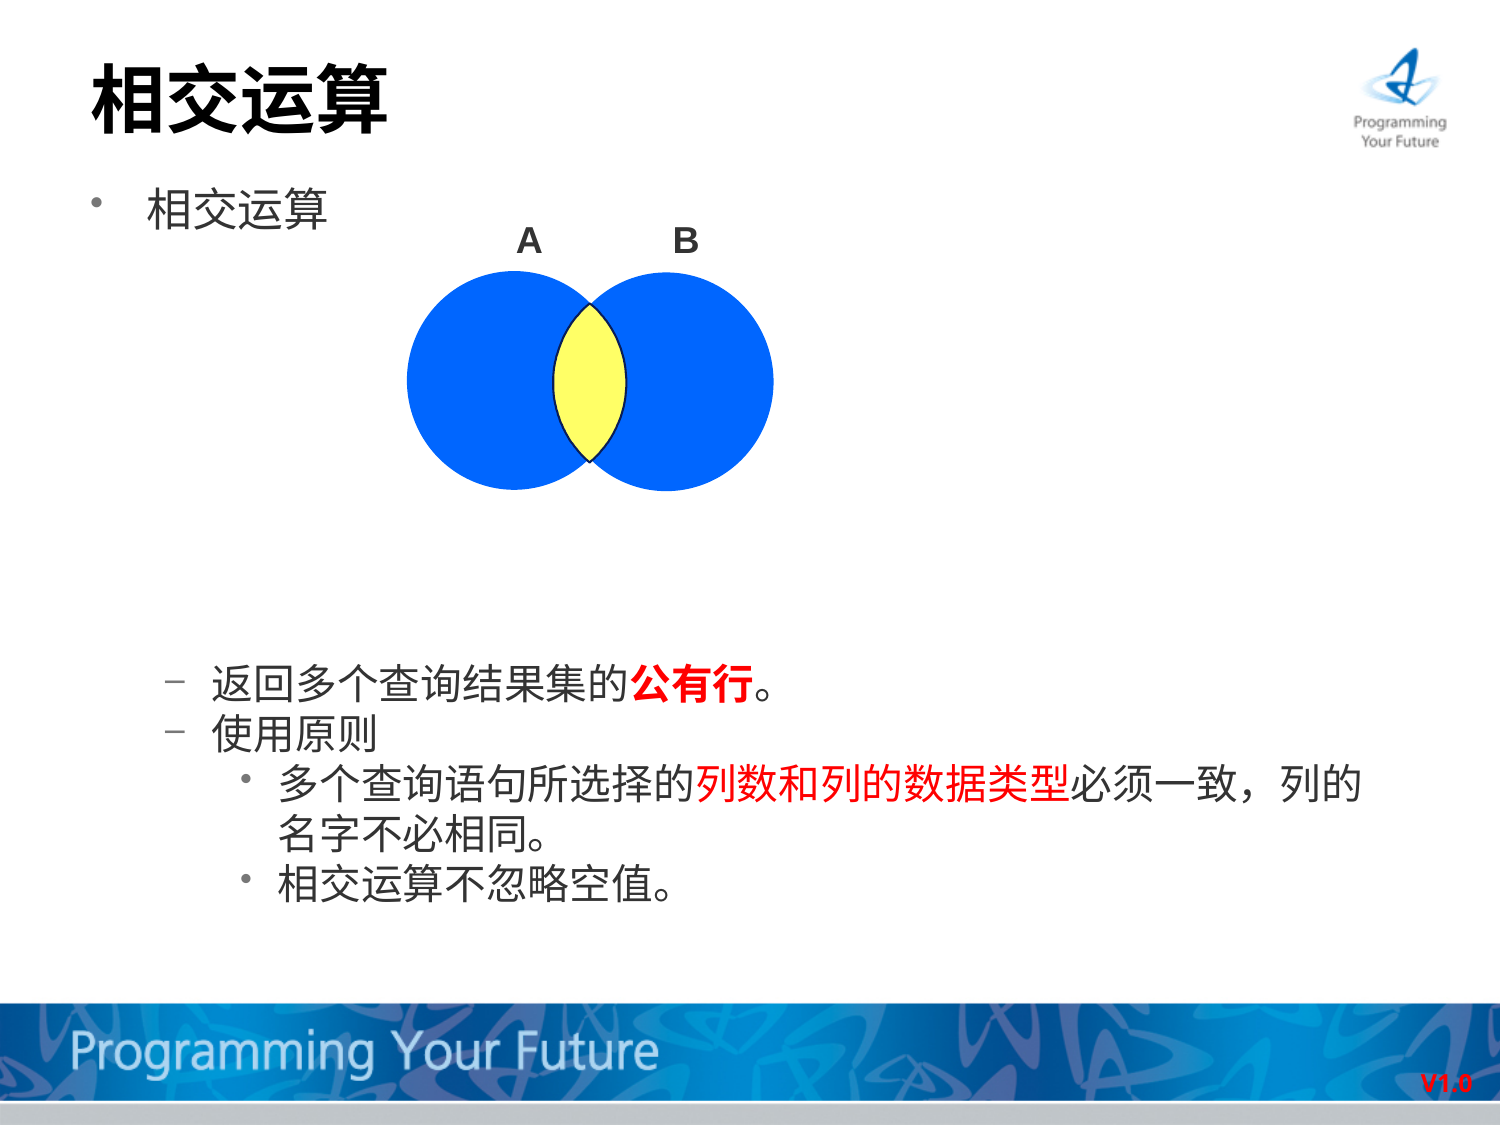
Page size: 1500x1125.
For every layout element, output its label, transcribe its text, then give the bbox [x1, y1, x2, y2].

list 相交运算 返回多个查询结果集的公有行。 使用原则 多个查询语句所选择的列数和列的数据类型必须一致，列的名字不必相同。 相交运算不忽略空值。 [74, 172, 1412, 988]
title 相交运算 [74, 44, 1271, 162]
text_box B [657, 208, 715, 269]
text_box A [500, 208, 558, 269]
text_box [591, 272, 774, 492]
text_box [406, 271, 590, 490]
picture [0, 997, 1500, 1125]
picture [1340, 42, 1461, 157]
text_box [553, 303, 627, 463]
